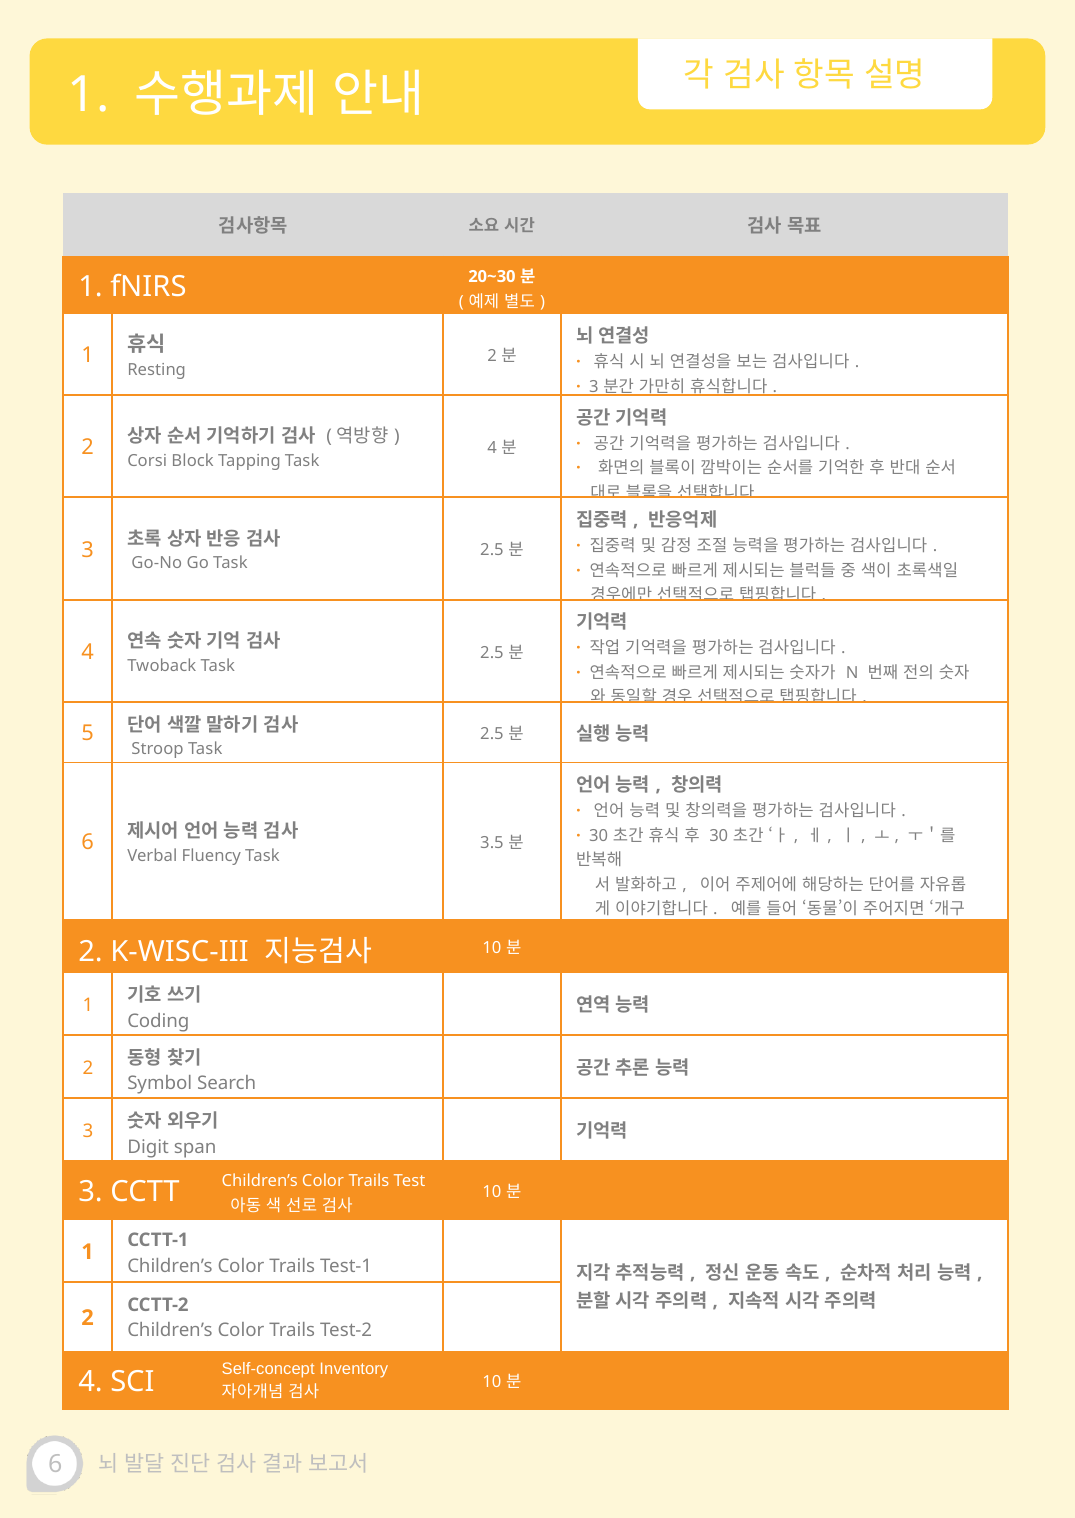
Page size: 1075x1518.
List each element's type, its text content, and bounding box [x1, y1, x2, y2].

table_cell 10분 [444, 1352, 560, 1408]
text_box 1. 수행과제 안내 [53, 53, 750, 129]
table_cell 20~30분 (예제 별도) [444, 256, 560, 313]
table_header 소요 시간 [443, 193, 561, 256]
table_cell 연역 능력 [562, 973, 1007, 1034]
table_cell 숫자 외우기 Digit span [113, 1099, 442, 1160]
table_cell 언어 능력, 창의력 · 언어 능력 및 창의력을 평가하는 검사입니다. · 30초간 휴식 후 30초간 ‘ㅏ, ㅔ, ㅣ, ㅗ, ㅜ＇를 반복해 서 발화하고, 이어 주제어에 해당하는 단어를 자유롭 게 이야기합니다. 예를 들어 ‘동물’이 주어지면 ‘개구 리‘, ‘말‘, ‘사슴’ 등을 이야기합니다. [562, 763, 1007, 919]
table_cell [444, 1220, 560, 1281]
table_cell 기억력 [562, 1099, 1007, 1160]
table_cell [444, 1283, 560, 1351]
table_cell Self-concept Inventory 자아개념 검사 [208, 1352, 442, 1408]
table_cell [444, 1099, 560, 1160]
table_cell 2.5분 [444, 601, 560, 701]
table_cell 10분 [444, 1162, 560, 1218]
table_cell 3 [64, 498, 111, 599]
table_cell 4분 [444, 396, 560, 496]
table_cell 2.5분 [444, 703, 560, 762]
table_cell 동형 찾기 Symbol Search [113, 1036, 442, 1097]
table_cell 4. SCI [64, 1352, 206, 1408]
table_cell 단어 색깔 말하기 검사 Stroop Task [113, 703, 442, 762]
table_cell 10분 [444, 921, 560, 971]
table_cell 1. fNIRS [64, 256, 442, 313]
table_cell 기억력 · 작업 기억력을 평가하는 검사입니다. · 연속적으로 빠르게 제시되는 숫자가 N 번째 전의 숫자 와 동일할 경우 선택적으로 탭핑합니다. [562, 601, 1007, 701]
table_cell Children’s Color Trails Test 아동 색 선로 검사 [208, 1162, 442, 1218]
table_header 검사항목 [63, 193, 443, 256]
text_box [27, 36, 1048, 147]
table_cell 3. CCTT [64, 1162, 206, 1218]
text_box [635, 36, 995, 112]
table_cell 휴식 Resting [113, 314, 442, 394]
table_cell 초록 상자 반응 검사 Go-No Go Task [113, 498, 442, 599]
table_cell 6 [64, 763, 111, 919]
table_cell 뇌 연결성 · 휴식 시 뇌 연결성을 보는 검사입니다. · 3분간 가만히 휴식합니다. [562, 314, 1007, 394]
table_cell 2 [64, 396, 111, 496]
table_cell 공간 추론 능력 [562, 1036, 1007, 1097]
table_cell 1 [64, 973, 111, 1034]
table_cell CCTT-1 Children’s Color Trails Test-1 [113, 1220, 442, 1281]
table_cell [562, 256, 1007, 313]
table_cell CCTT-2 Children’s Color Trails Test-2 [113, 1283, 442, 1351]
table_cell 지각 추적능력, 정신 운동 속도, 순차적 처리 능력, 분할 시각 주의력, 지속적 시각 주의력 [562, 1220, 1007, 1351]
picture [23, 1431, 87, 1495]
table_cell 5 [64, 703, 111, 762]
table_cell [562, 1162, 1007, 1218]
table_cell 공간 기억력 · 공간 기억력을 평가하는 검사입니다. · 화면의 블록이 깜박이는 순서를 기억한 후 반대 순서 대로 블록을 선택합니다. [562, 396, 1007, 496]
table_cell [562, 921, 1007, 971]
table_cell 집중력, 반응억제 · 집중력 및 감정 조절 능력을 평가하는 검사입니다. · 연속적으로 빠르게 제시되는 블럭들 중 색이 초록색일 경우에만 선택적으로 탭핑합니다. [562, 498, 1007, 599]
table_cell 2. K-WISC-III 지능검사 [64, 921, 442, 971]
table_cell 실행 능력 [562, 703, 1007, 762]
table_cell 2분 [444, 314, 560, 394]
table_cell 1 [64, 314, 111, 394]
table_cell [562, 1352, 1007, 1408]
table_cell 연속 숫자 기억 검사 Twoback Task [113, 601, 442, 701]
table_cell 3 [64, 1099, 111, 1160]
table_cell [444, 973, 560, 1034]
table_cell 상자 순서 기억하기 검사 (역방향) Corsi Block Tapping Task [113, 396, 442, 496]
table_cell 기호 쓰기 Coding [113, 973, 442, 1034]
table_cell 제시어 언어 능력 검사 Verbal Fluency Task [113, 763, 442, 919]
table_cell 3.5분 [444, 763, 560, 919]
table_header 검사 목표 [561, 193, 1008, 256]
text_box 뇌 발달 진단 검사 결과 보고서 [91, 1441, 439, 1483]
table_cell 2 [64, 1283, 111, 1351]
table_cell [444, 1036, 560, 1097]
table_cell 2.5분 [444, 498, 560, 599]
table_cell 2 [64, 1036, 111, 1097]
table_cell 4 [64, 601, 111, 701]
table_cell 1 [64, 1220, 111, 1281]
text_box 각 검사 항목 설명 [632, 46, 987, 101]
